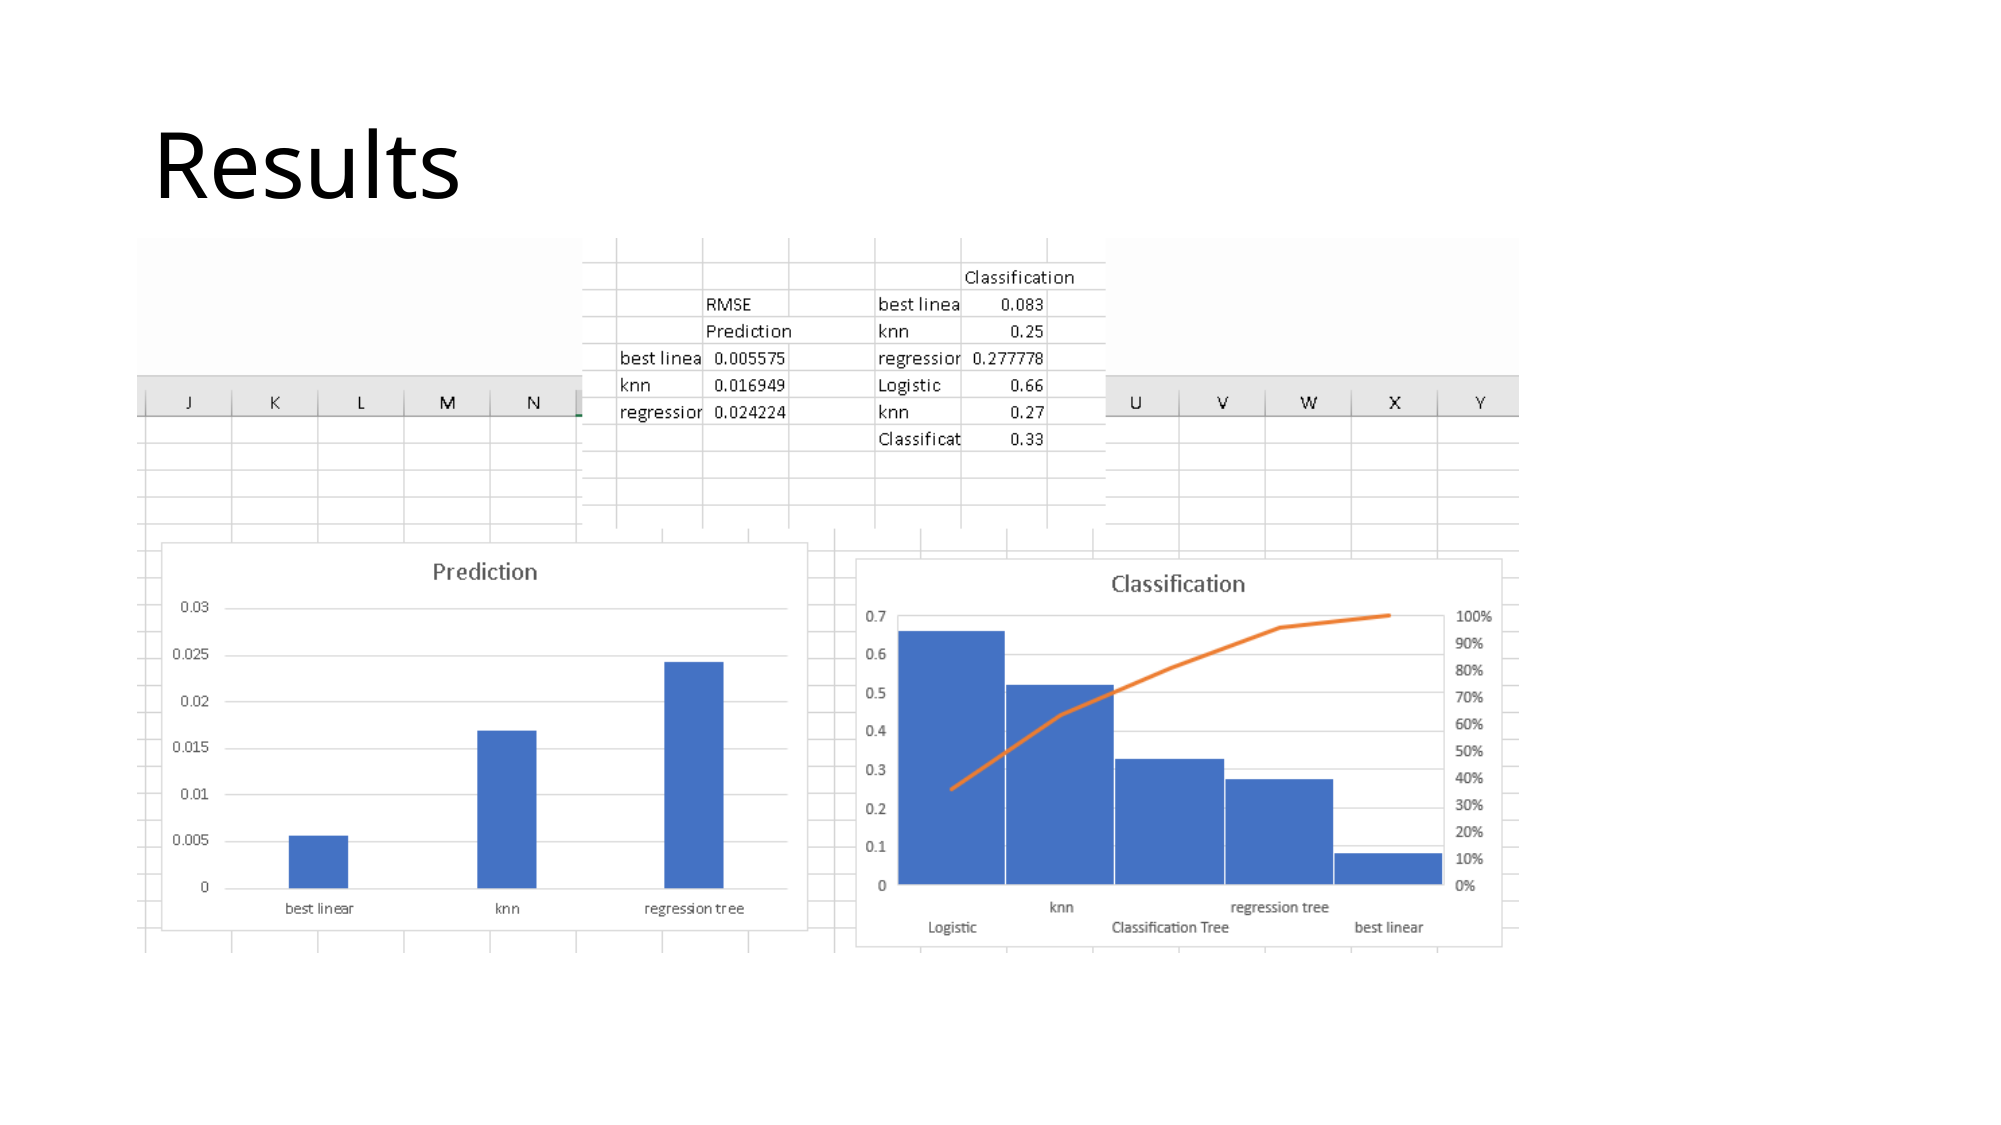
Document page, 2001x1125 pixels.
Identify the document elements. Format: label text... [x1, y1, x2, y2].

title Results [137, 59, 1863, 278]
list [137, 238, 1519, 953]
